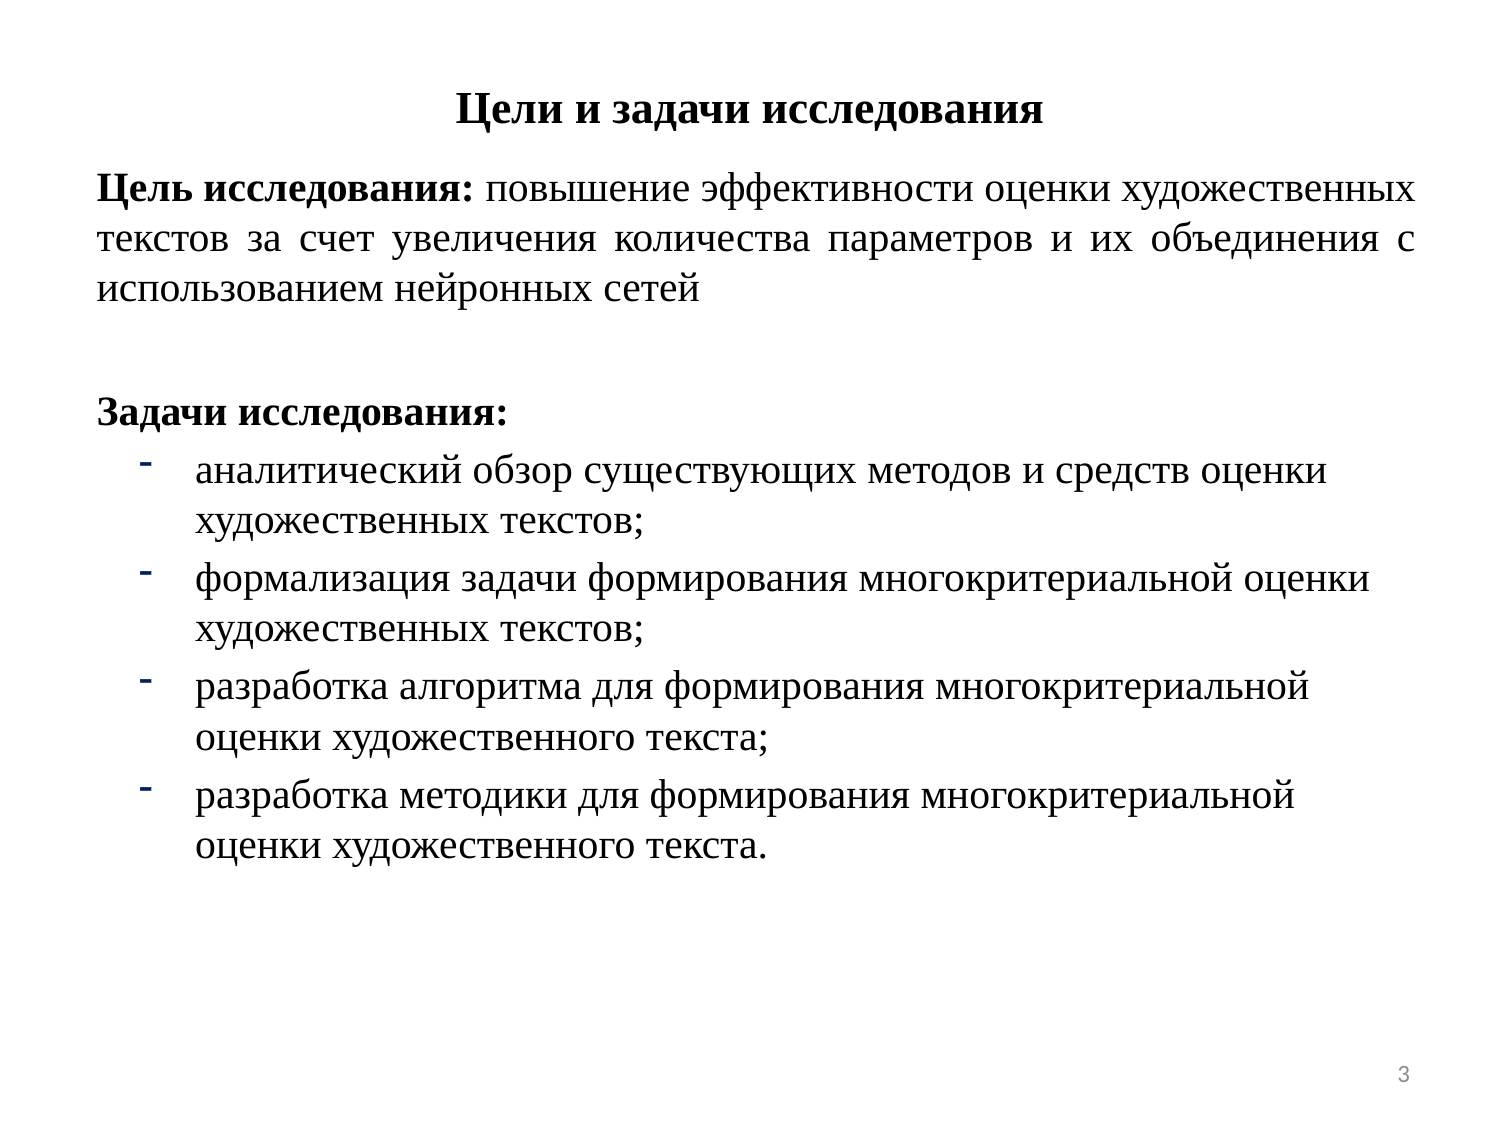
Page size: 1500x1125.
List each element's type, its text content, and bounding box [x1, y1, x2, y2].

slide_number 3 [1074, 1042, 1425, 1103]
text_box Задачи исследования: аналитический обзор существующих методов и средств оценки художественных текстов; формализация задачи формирования многокритериальной оценки художественных текстов; разработка алгоритма для формирования многокритериальной оценки художественного текста; разработка методики для формирования многокритериальной оценки художественного текста. [81, 375, 1431, 875]
text_box Цель исследования: повышение эффективности оценки художественных текстов за счет увеличения количества параметров и их объединения с использованием нейронных сетей [81, 152, 1431, 339]
text_box Цели и задачи исследования [0, 70, 1500, 141]
